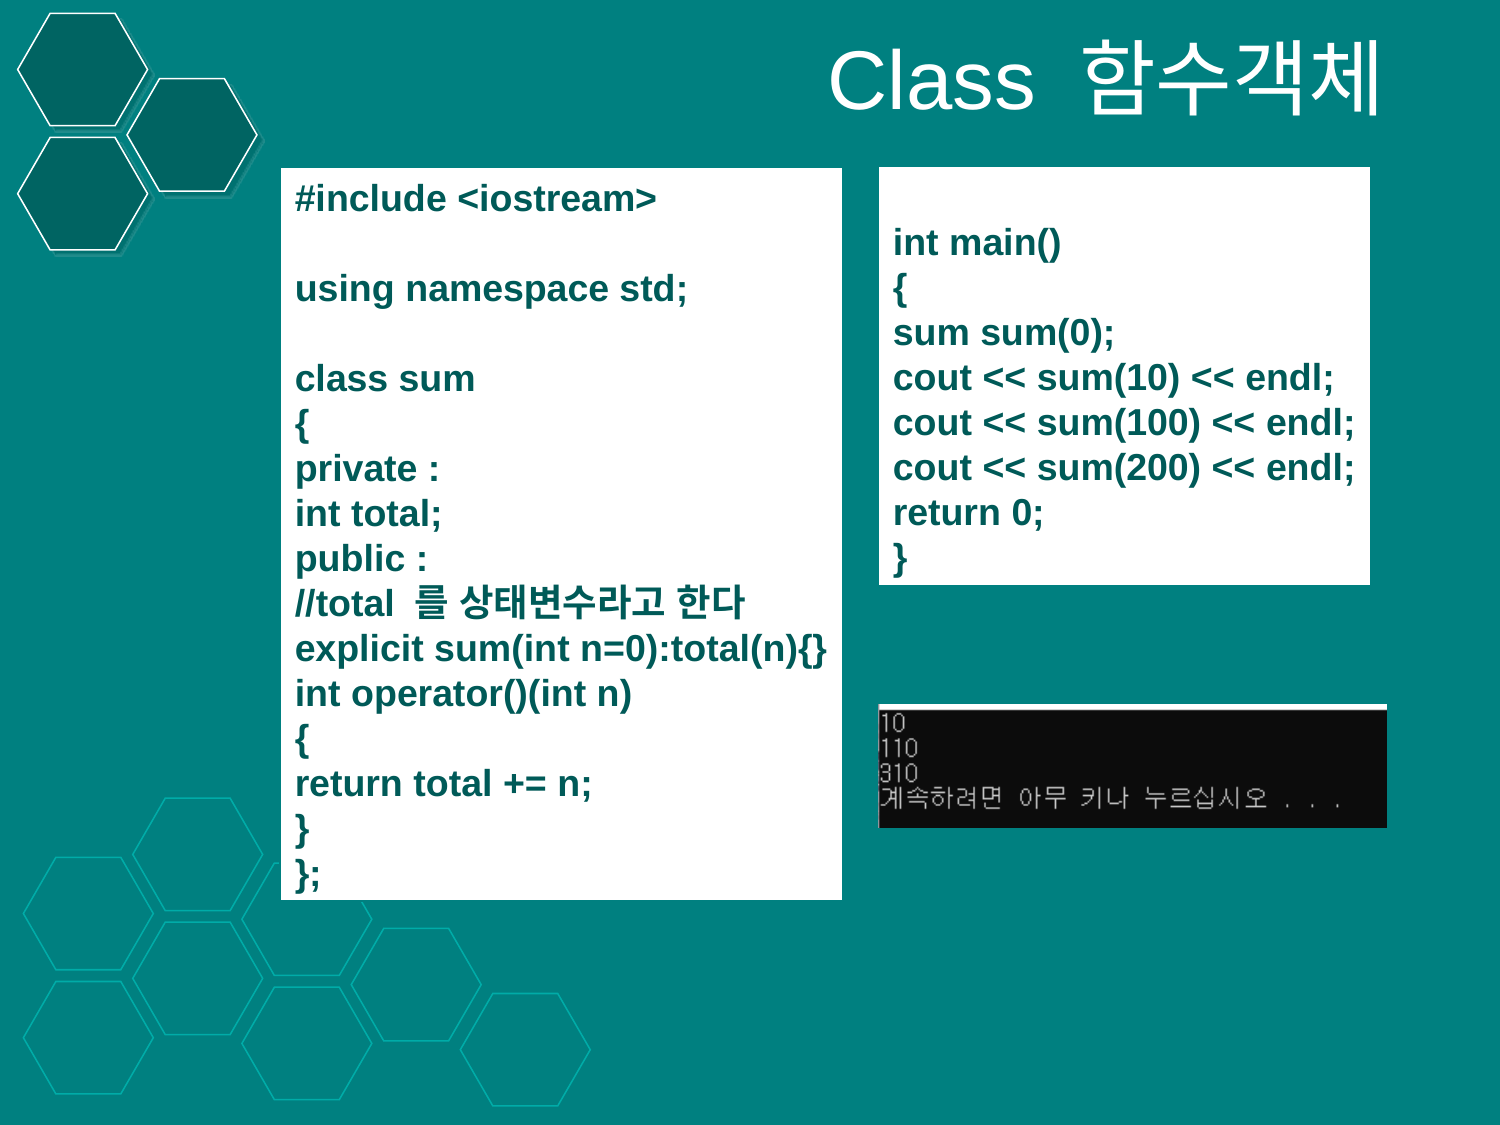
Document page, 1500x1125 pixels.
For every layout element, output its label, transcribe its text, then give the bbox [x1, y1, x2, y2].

text_box Class 함수객체 [318, 19, 1447, 149]
picture [878, 704, 1387, 828]
text_box #include <iostream> using namespace std; class sum { private : int total; public : //total 를 상태변수라고 한다 explicit sum(int n=0):total(n){} int operator()(int n) { return total += n; } }; [279, 166, 844, 902]
text_box int main() { sum sum(0); cout << sum(10) << endl; cout << sum(100) << endl; cout << sum(200) << endl; return 0; } [877, 165, 1372, 587]
